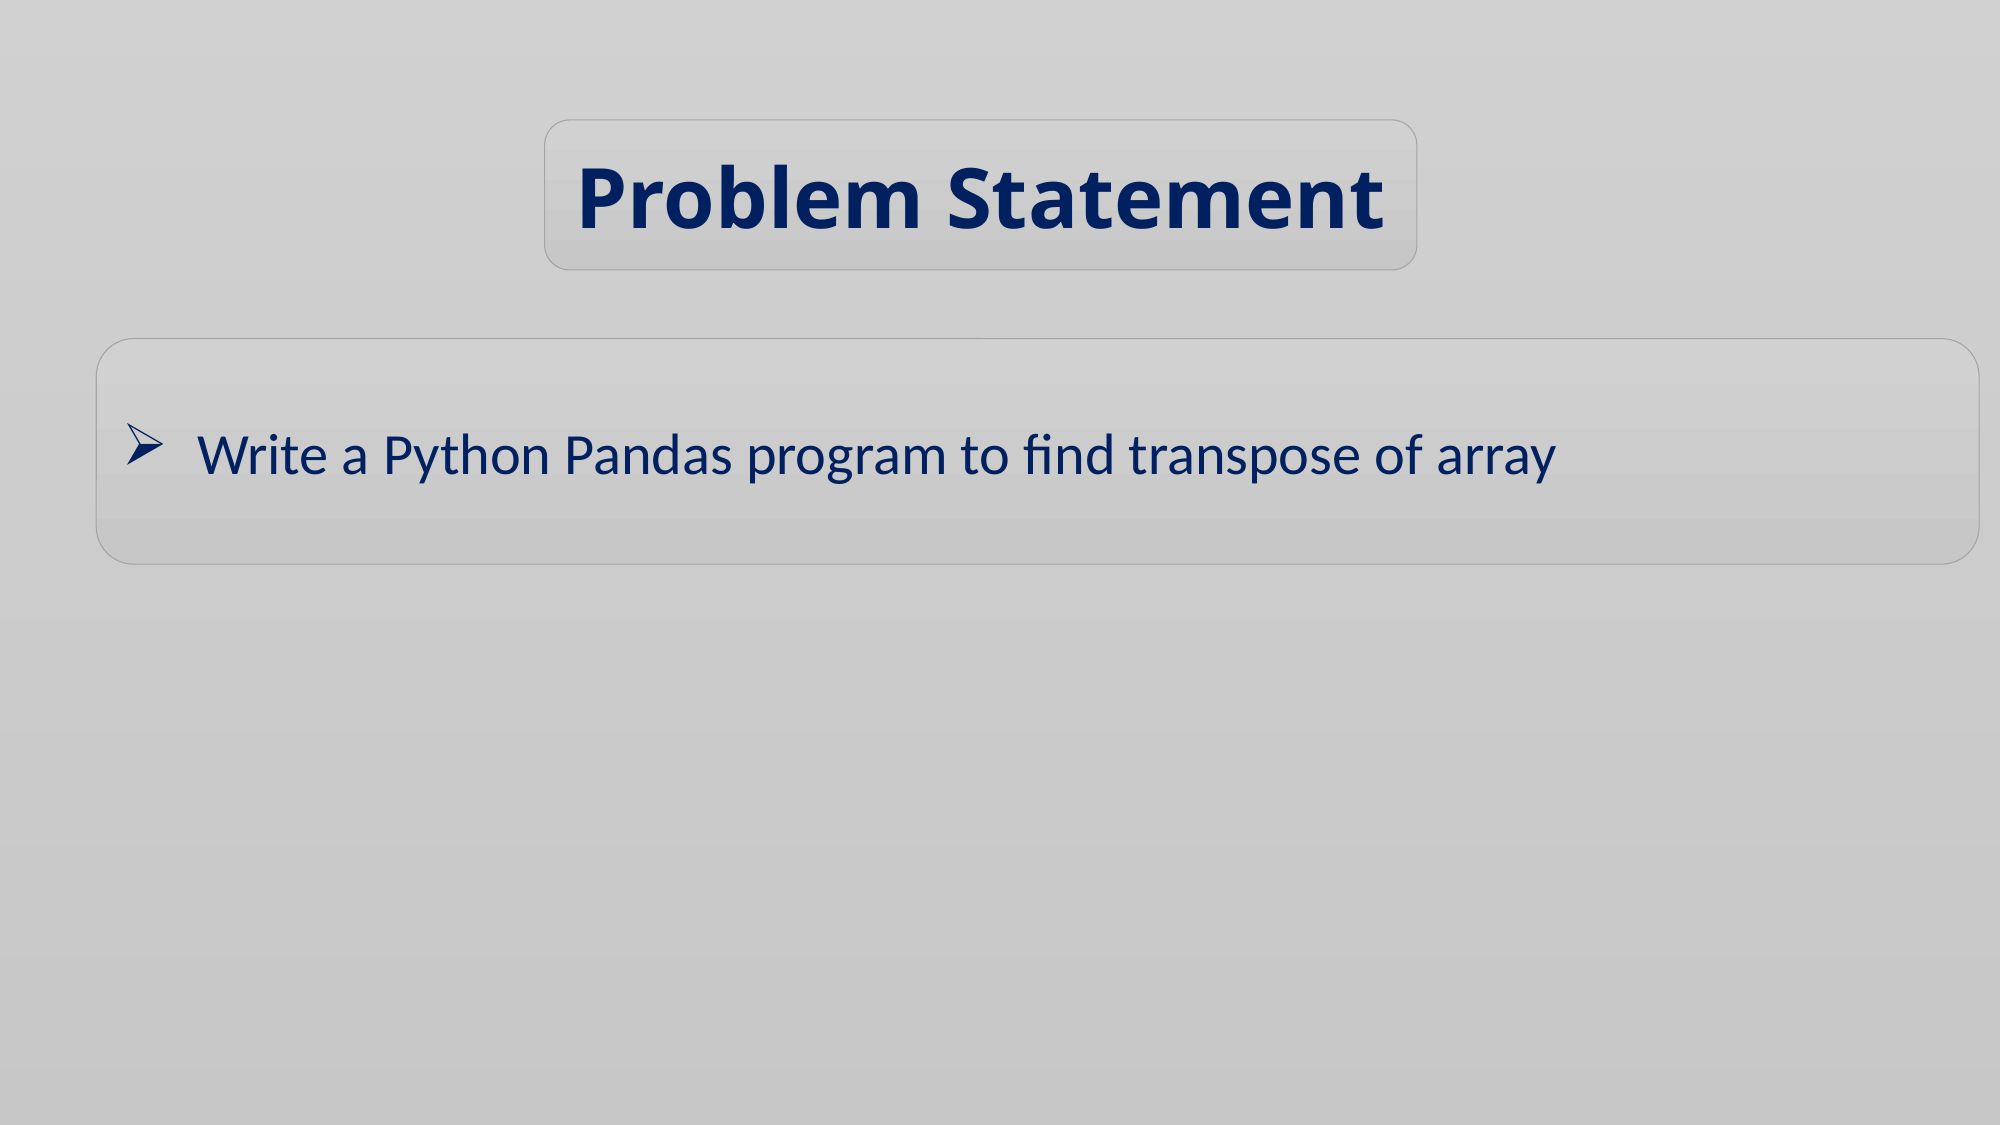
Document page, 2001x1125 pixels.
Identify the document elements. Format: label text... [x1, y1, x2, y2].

text_box Problem Statement [544, 119, 1418, 271]
text_box Write a Python Pandas program to find transpose of array [95, 337, 1980, 565]
